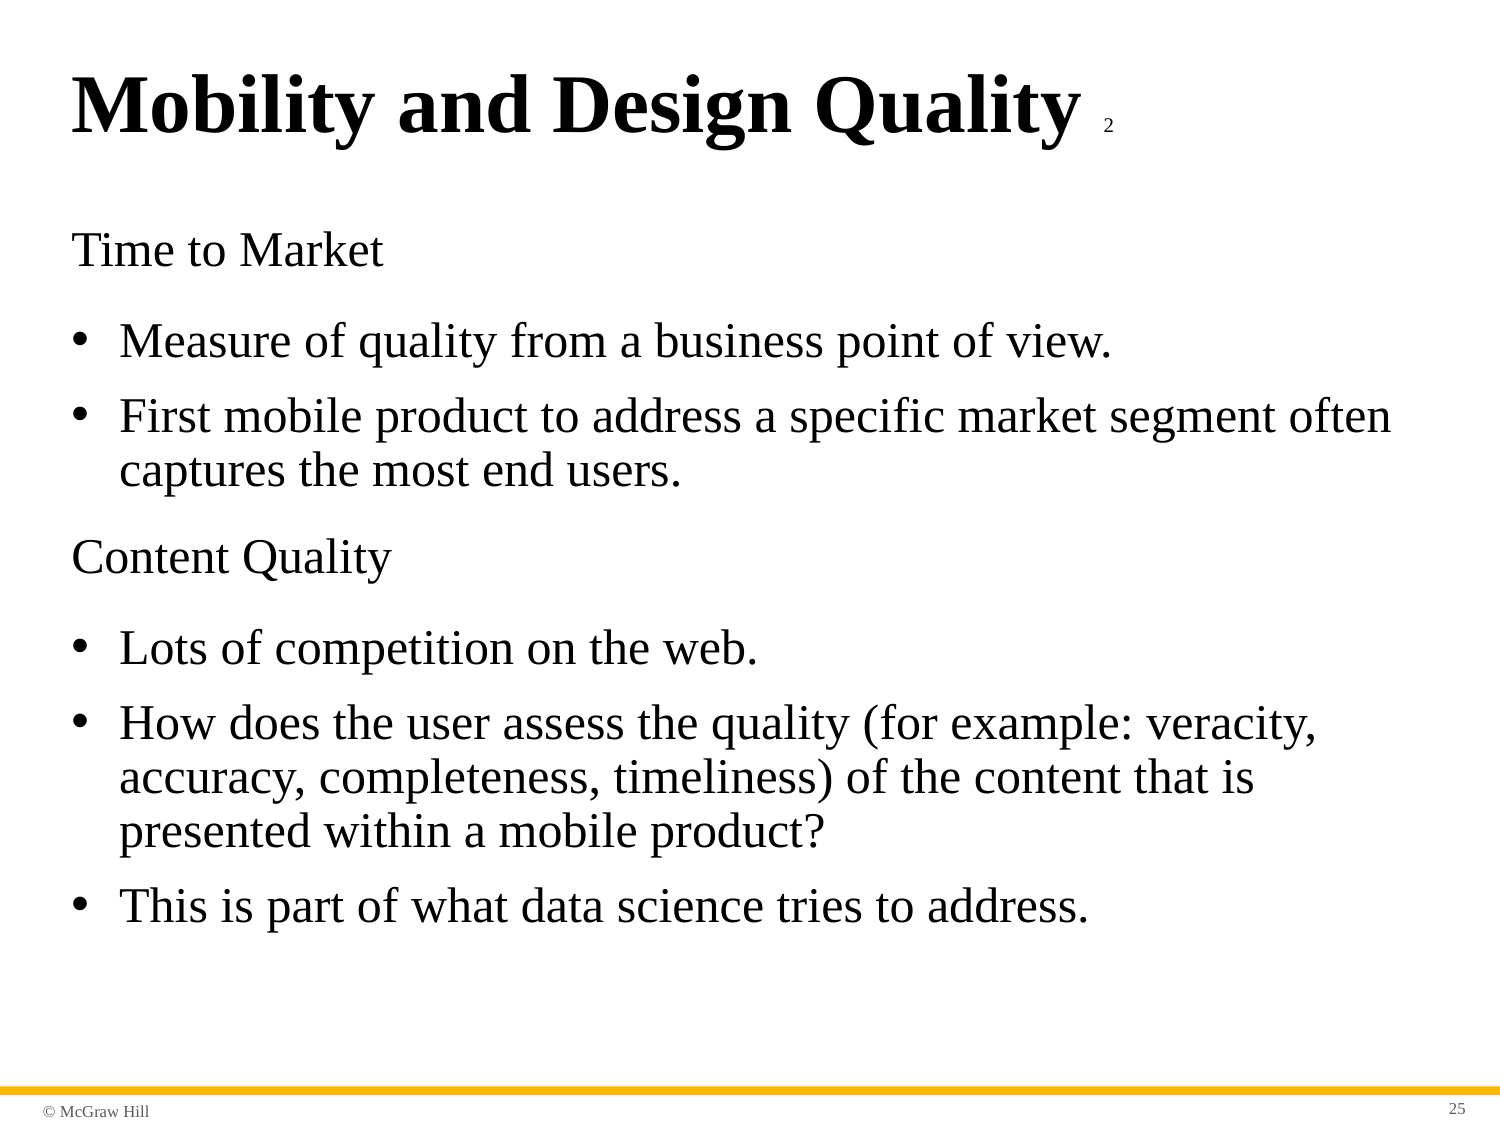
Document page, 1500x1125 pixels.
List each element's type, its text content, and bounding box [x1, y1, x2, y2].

list Time to Market Measure of quality from a business point of view. First mobile product to address a specific market segment often captures the most end users. [56, 209, 1444, 506]
title Mobility and Design Quality 2 [56, 50, 1444, 162]
list Content Quality Lots of competition on the web. How does the user assess the quality (for example: veracity, accuracy, completeness, timeliness) of the content that is presented within a mobile product? This is part of what data science tries to address. [56, 516, 1444, 963]
slide_number 25 [1415, 1094, 1474, 1122]
